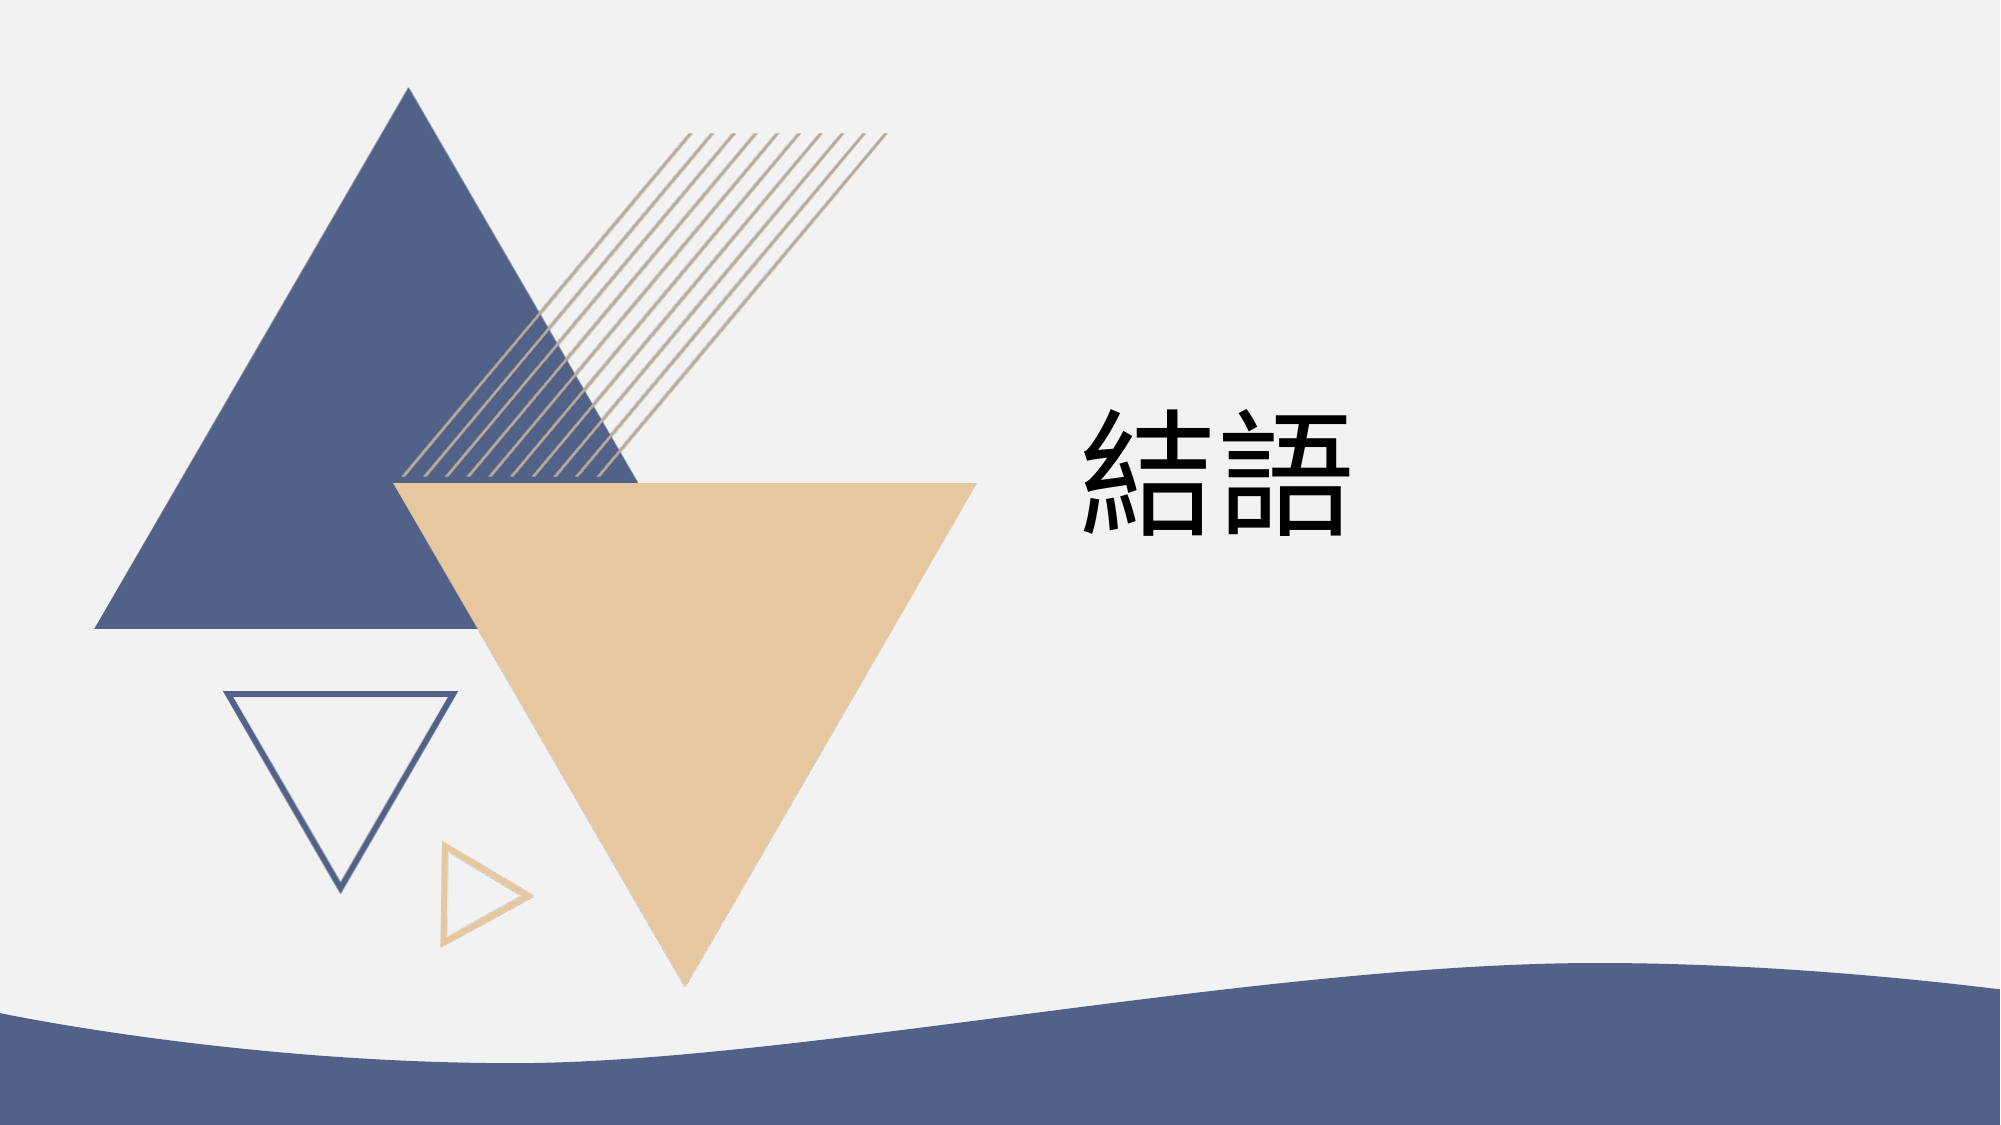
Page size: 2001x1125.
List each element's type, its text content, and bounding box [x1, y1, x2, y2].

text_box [94, 87, 977, 987]
text_box 結語 [1065, 380, 1895, 561]
text_box [0, 961, 2000, 1125]
